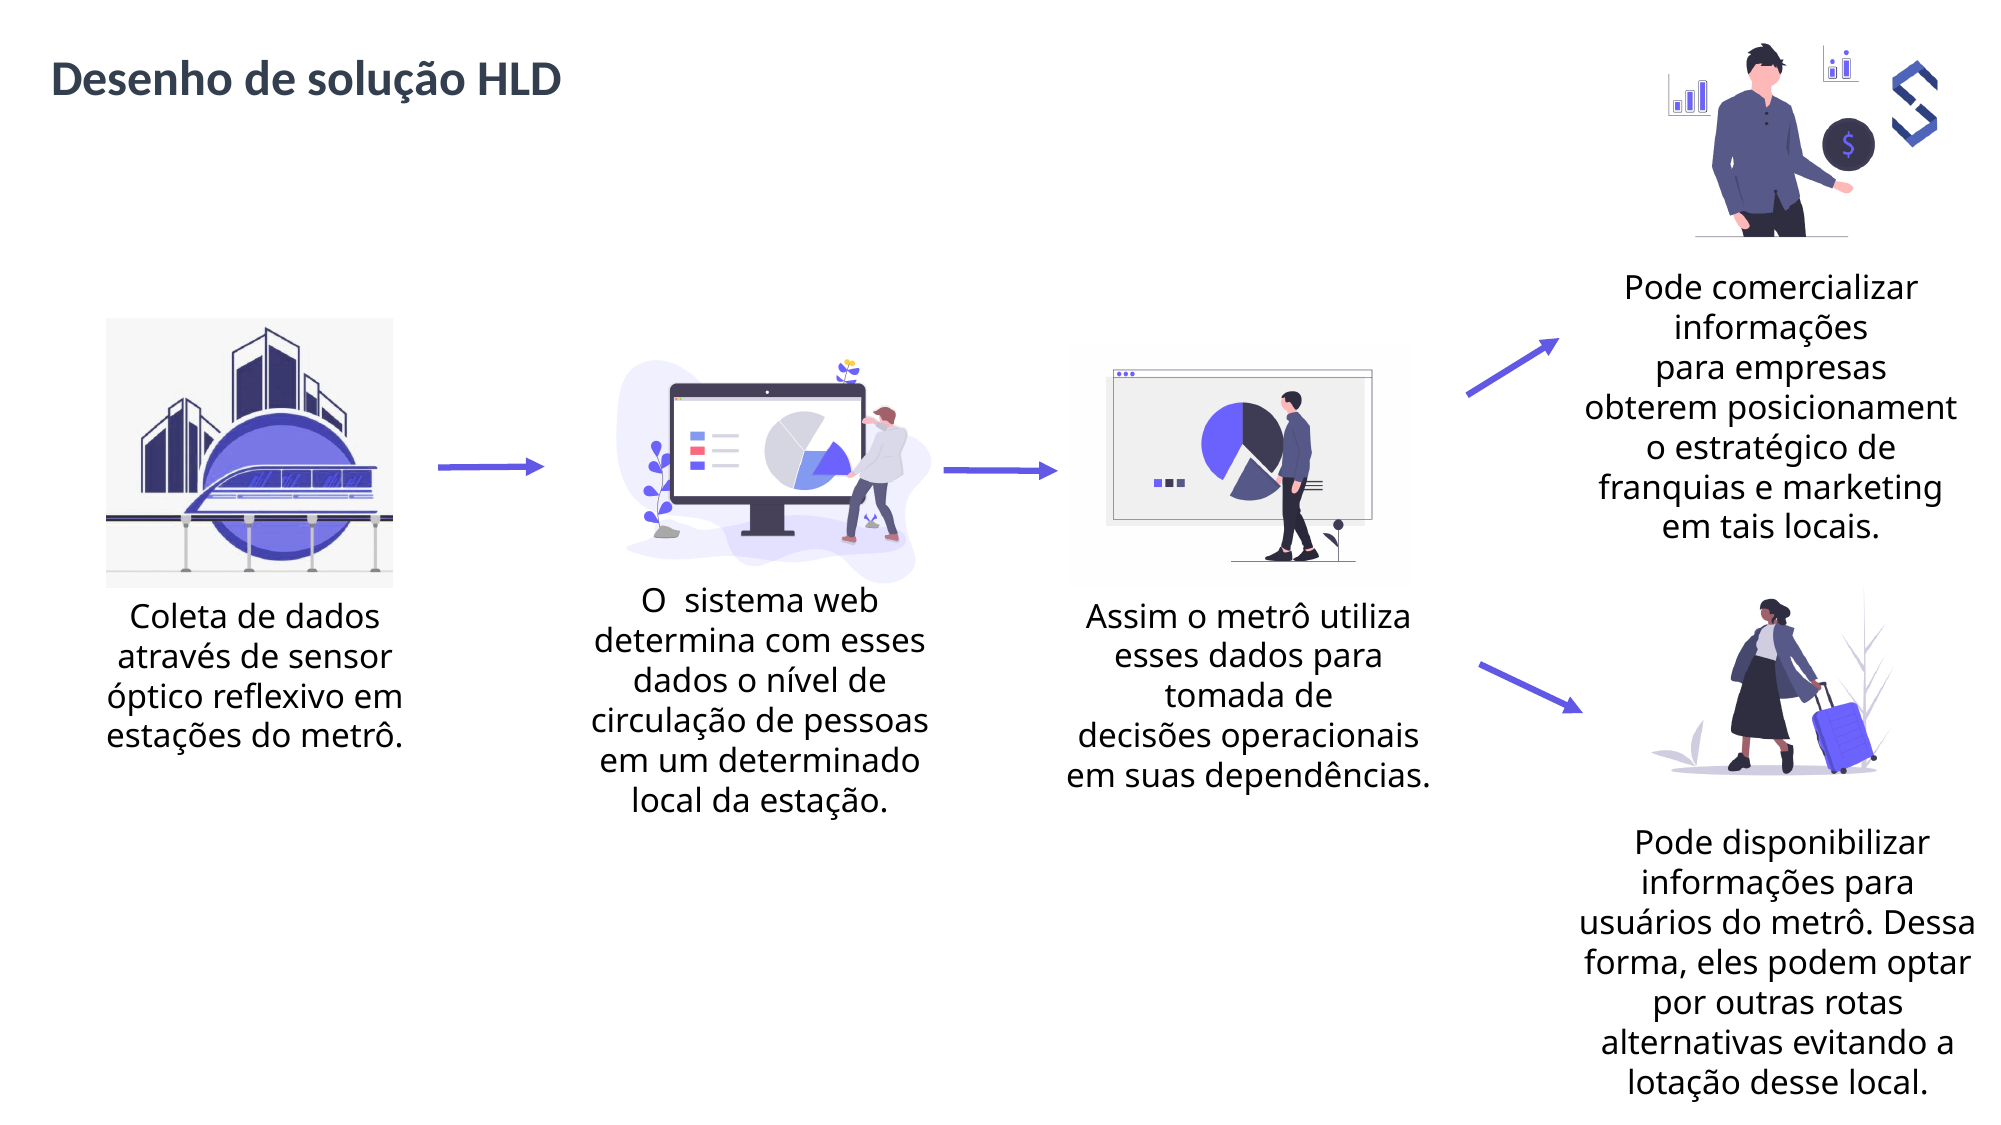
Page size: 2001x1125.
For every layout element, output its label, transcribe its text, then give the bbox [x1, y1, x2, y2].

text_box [1467, 338, 1560, 396]
text_box O sistema web determina com esses dados o nível de circulação de pessoas em um determinado local da estação. [547, 571, 973, 827]
picture [1611, 559, 1933, 801]
text_box Assim o metrô utiliza esses dados para tomada de decisões operacionais em suas dependências. [1035, 587, 1463, 802]
text_box Desenho de solução HLD [35, 37, 777, 113]
picture [1637, 22, 1964, 258]
text_box Pode disponibilizar informações para usuários do metrô. Dessa forma, eles podem optar por outras rotas alternativas evitando a lotação desse local. [1556, 814, 2000, 1109]
text_box Pode comercializar informações para empresas obterem posicionamento estratégico de franquias e marketing em tais locais. [1563, 258, 1980, 553]
picture [1068, 344, 1410, 587]
text_box Coleta de dados através de sensor óptico reflexivo em estações do metrô. [55, 587, 455, 802]
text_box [1479, 663, 1584, 714]
picture [106, 318, 393, 588]
picture [581, 336, 965, 606]
